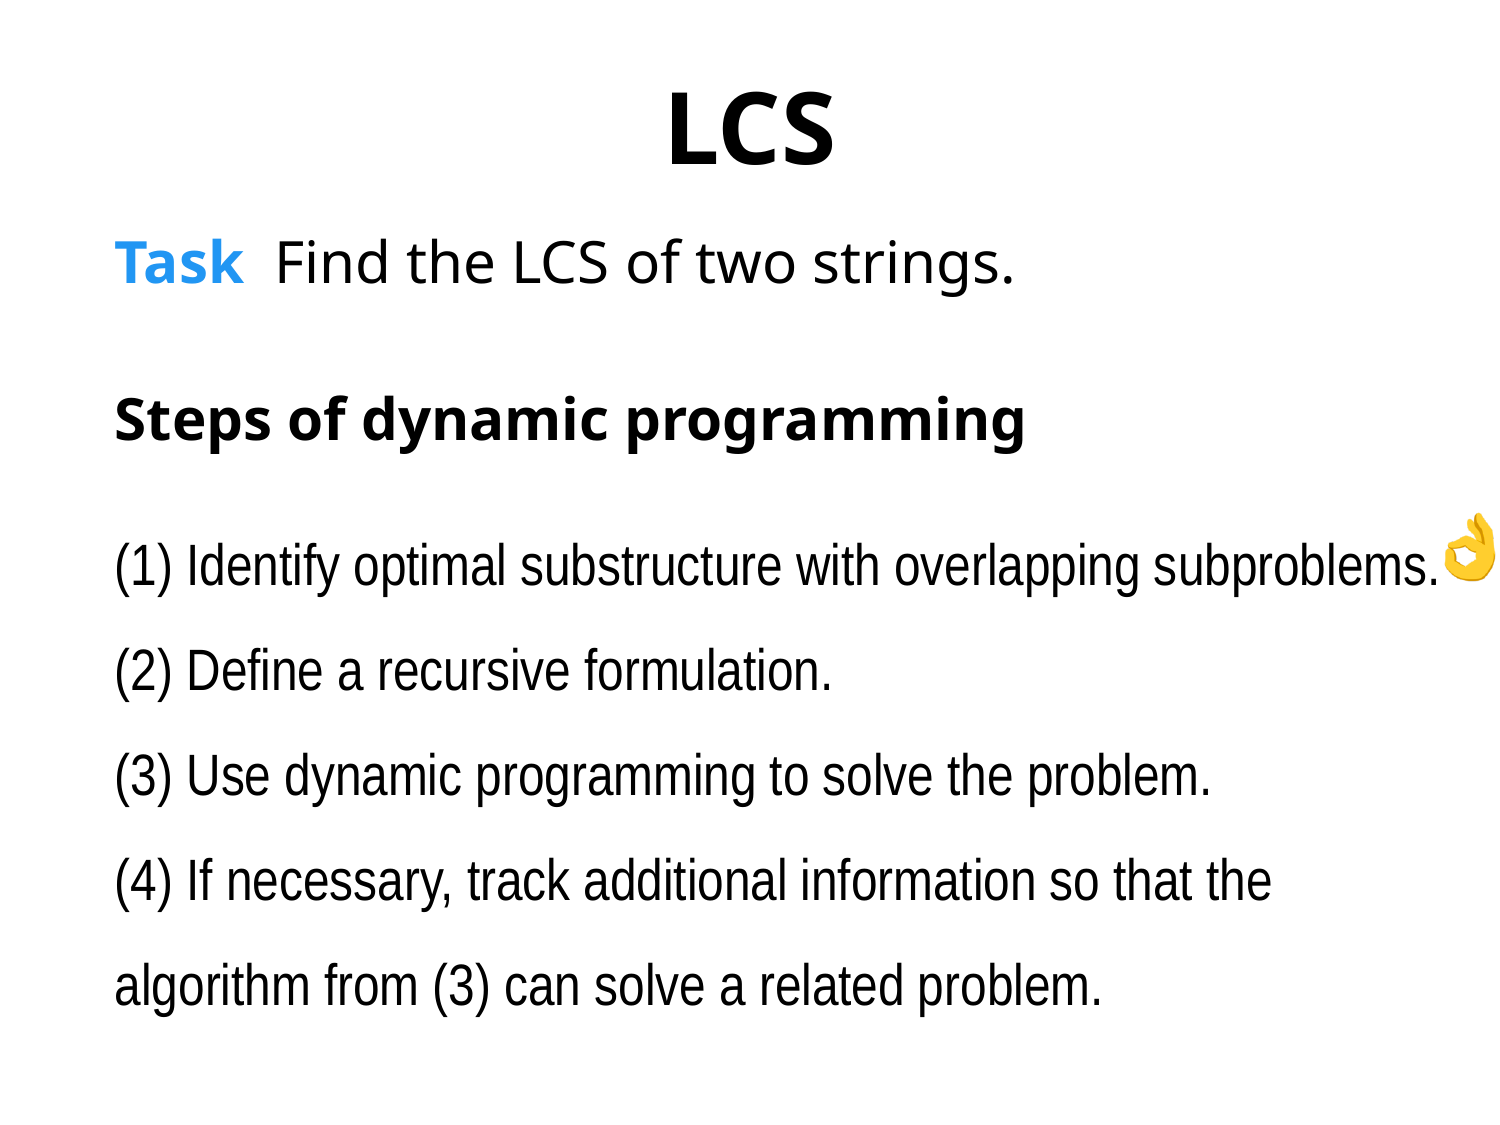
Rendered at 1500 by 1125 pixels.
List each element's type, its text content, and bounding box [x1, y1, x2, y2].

picture [1433, 510, 1500, 584]
subtitle Task Find the LCS of two strings. Steps of dynamic programming (1) Identify optimal substructure with overlapping subproblems. (2) Define a recursive formulation. (3) Use dynamic programming to solve the problem. (4) If necessary, track additional information so that the algorithm from (3) can solve a related problem. [99, 209, 1470, 1098]
subtitle LCS [0, 50, 1500, 237]
